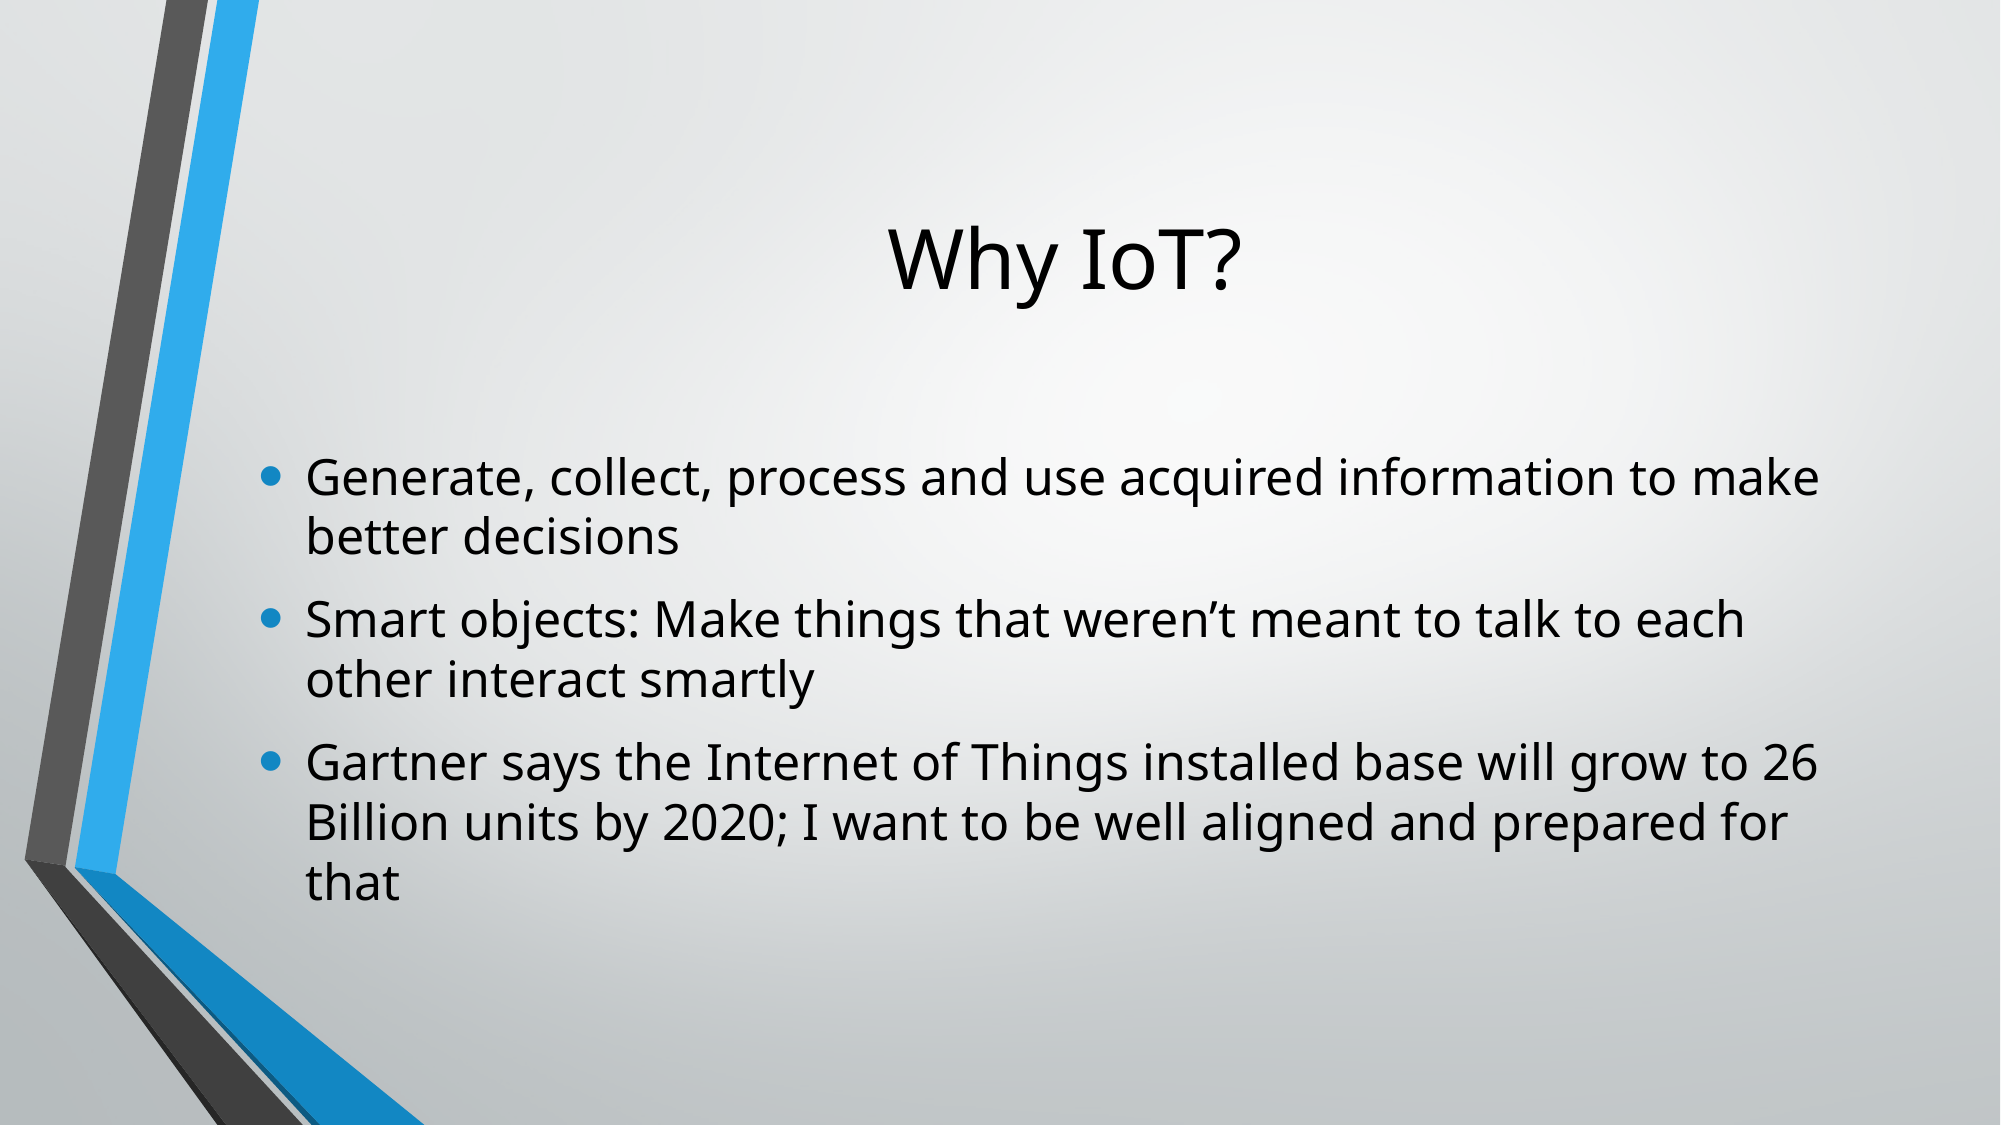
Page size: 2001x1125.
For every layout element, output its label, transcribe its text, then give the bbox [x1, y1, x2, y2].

list Generate, collect, process and use acquired information to make better decisions Smart objects: Make things that weren’t meant to talk to each other interact smartly Gartner says the Internet of Things installed base will grow to 26 Billion units by 2020; I want to be well aligned and prepared for that [243, 437, 1887, 950]
title Why IoT? [243, 112, 1887, 400]
